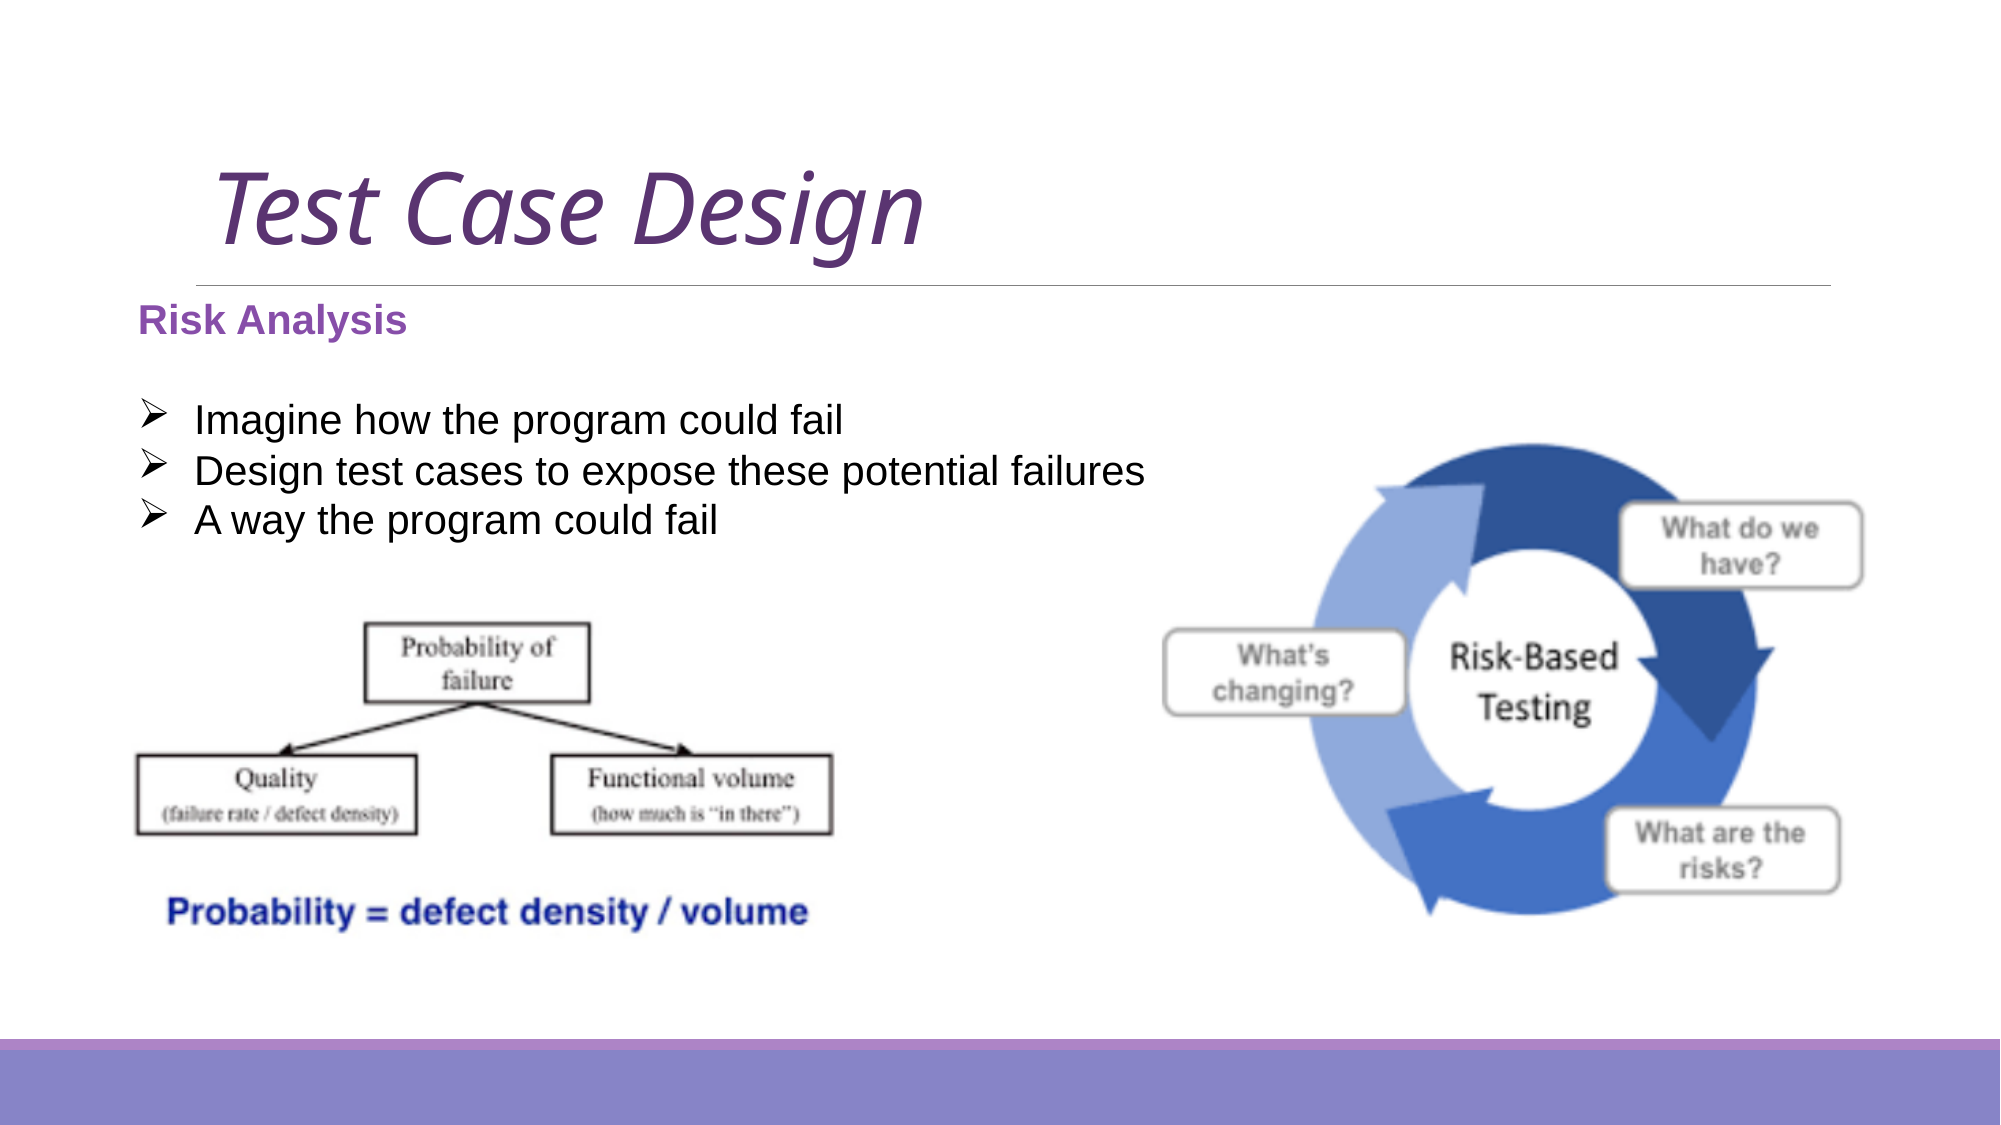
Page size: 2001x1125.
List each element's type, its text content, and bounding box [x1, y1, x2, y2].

picture [122, 592, 860, 949]
title Test Case Design [195, 126, 1846, 273]
picture [1148, 419, 1901, 949]
text_box Risk Analysis Imagine how the program could fail Design test cases to expose these potential failures A way the program could fail [123, 285, 1919, 854]
